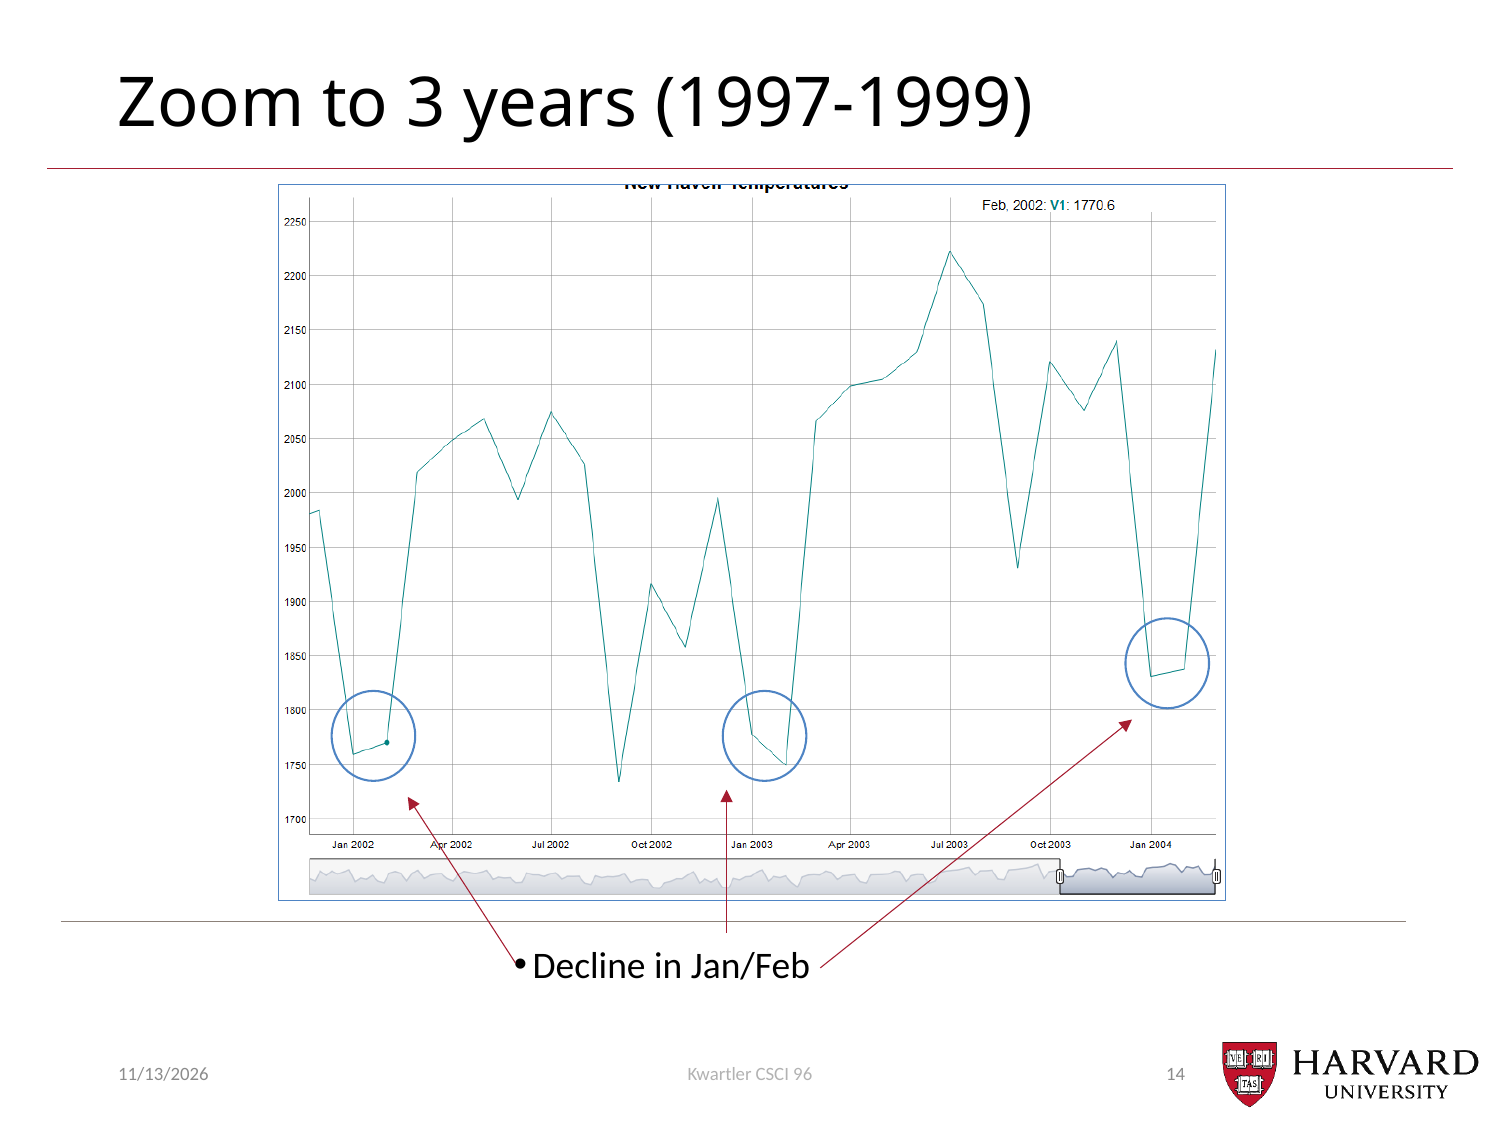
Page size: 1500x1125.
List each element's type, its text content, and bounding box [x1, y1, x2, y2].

slide_number 14 [1059, 1042, 1200, 1103]
text_box Zoom to 3 years (1997-1999) [103, 59, 1397, 157]
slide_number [103, 1042, 441, 1103]
picture [1200, 1024, 1500, 1125]
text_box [278, 184, 1226, 901]
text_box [407, 796, 516, 964]
text_box Decline in Jan/Feb [499, 933, 1001, 993]
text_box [820, 719, 1132, 968]
footer Kwartler CSCI 96 [496, 1042, 1004, 1103]
